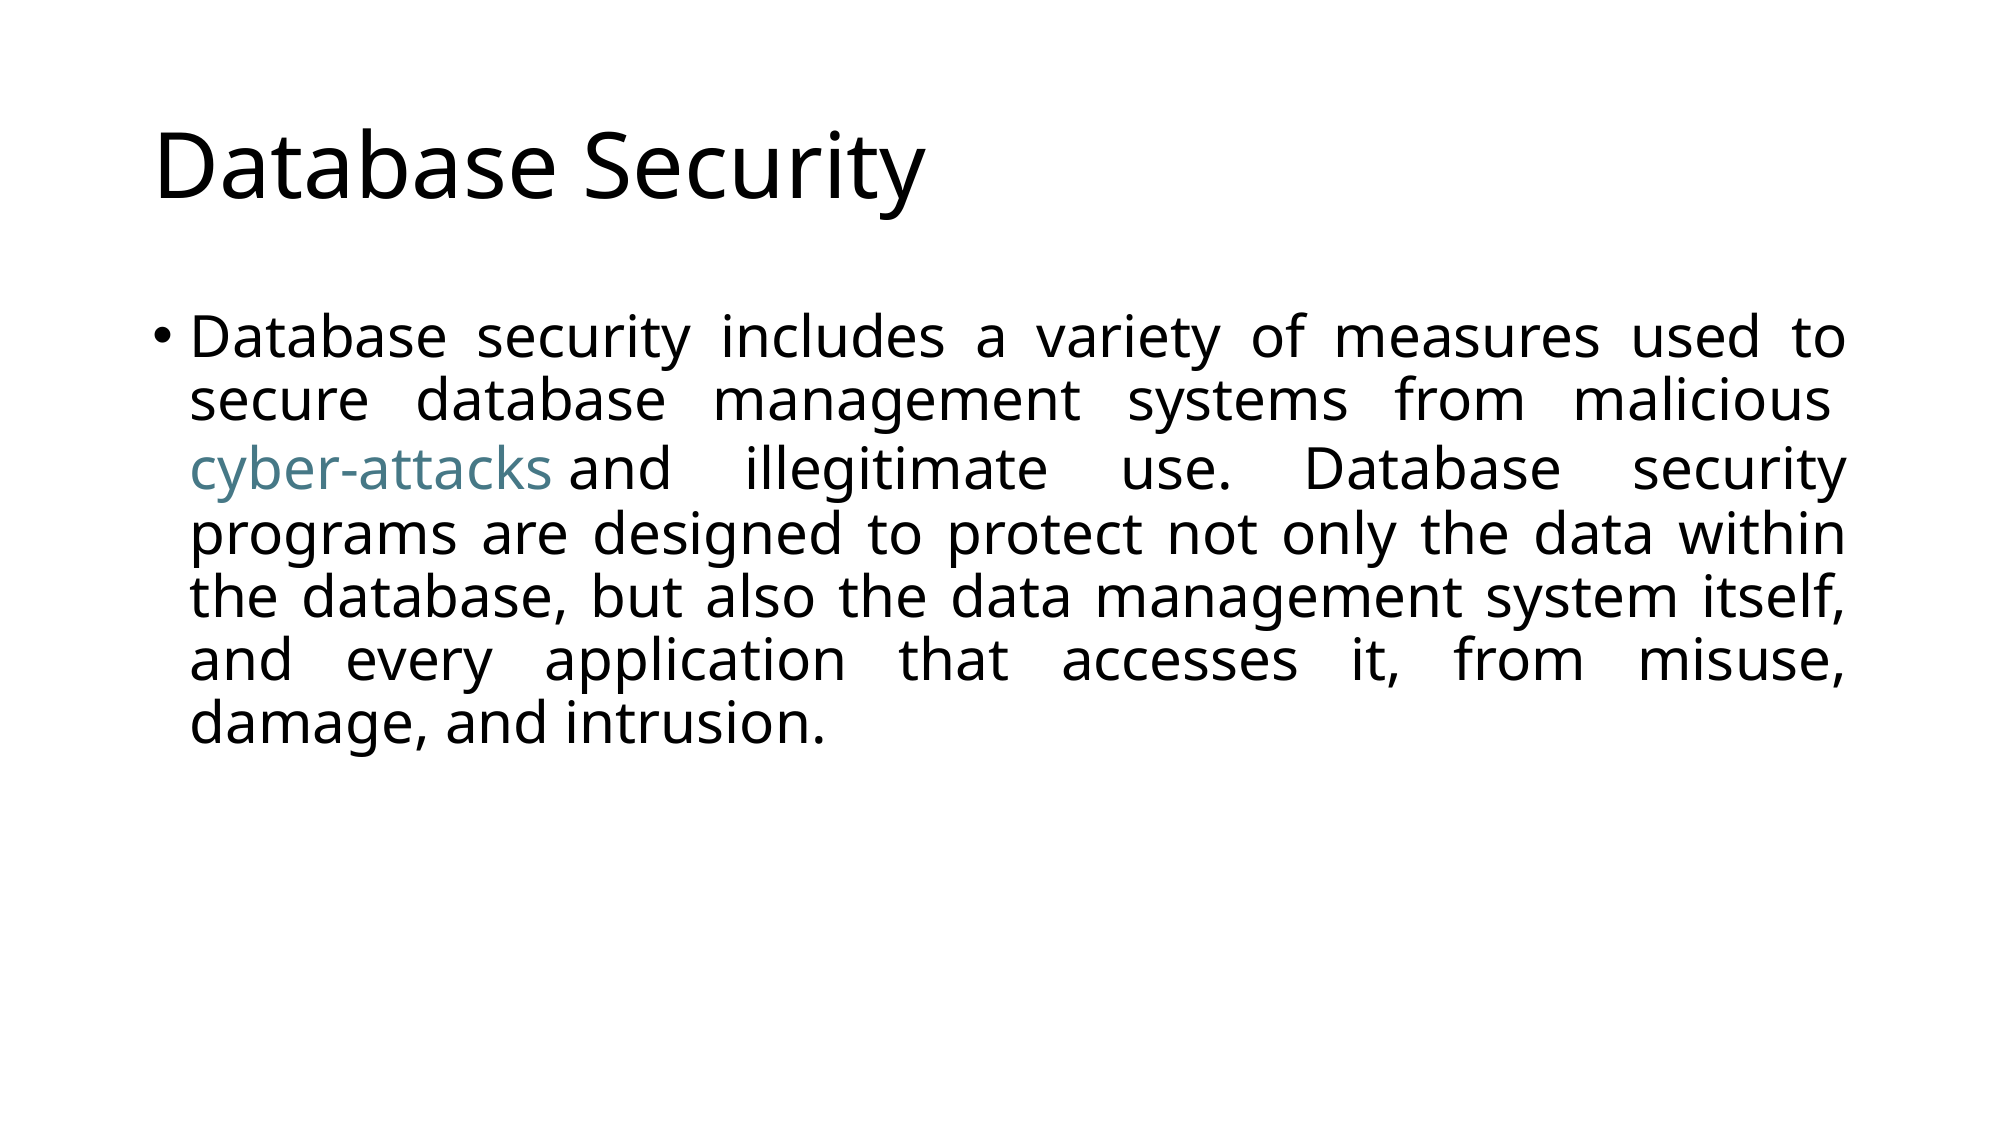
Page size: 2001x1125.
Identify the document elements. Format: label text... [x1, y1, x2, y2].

title Database Security [137, 59, 1863, 278]
list Database security includes a variety of measures used to secure database management systems from malicious cyber-attacks and illegitimate use. Database security programs are designed to protect not only the data within the database, but also the data management system itself, and every application that accesses it, from misuse, damage, and intrusion. [137, 299, 1863, 1014]
